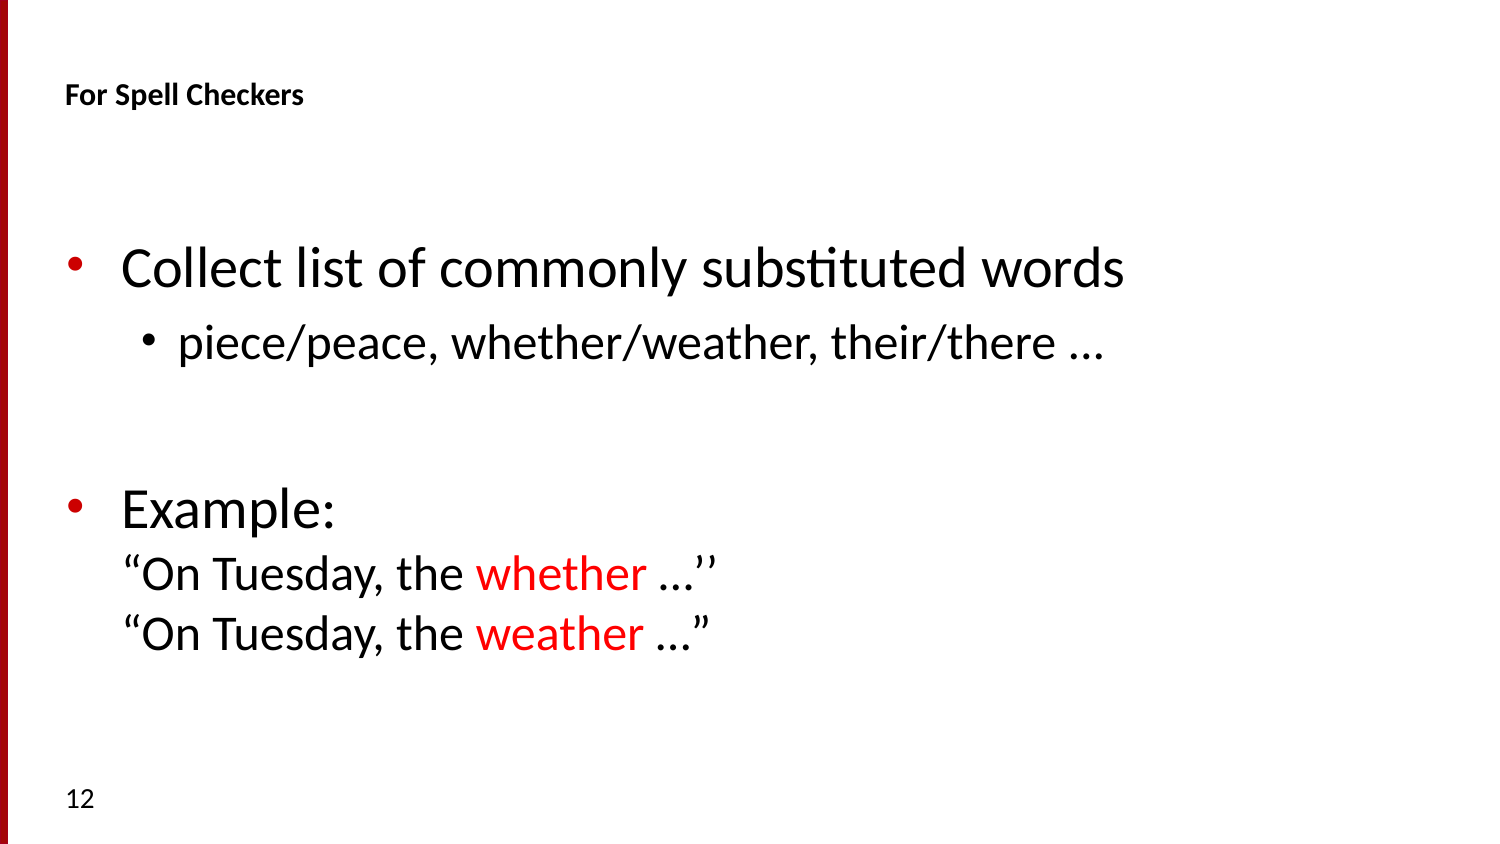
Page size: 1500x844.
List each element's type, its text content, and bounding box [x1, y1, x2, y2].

slide_number 12 [49, 771, 376, 829]
list Collect list of commonly substituted words piece/peace, whether/weather, their/there ... Example: “On Tuesday, the whether …’’ “On Tuesday, the weather …” [50, 221, 1325, 769]
title For Spell Checkers [50, 65, 1388, 120]
